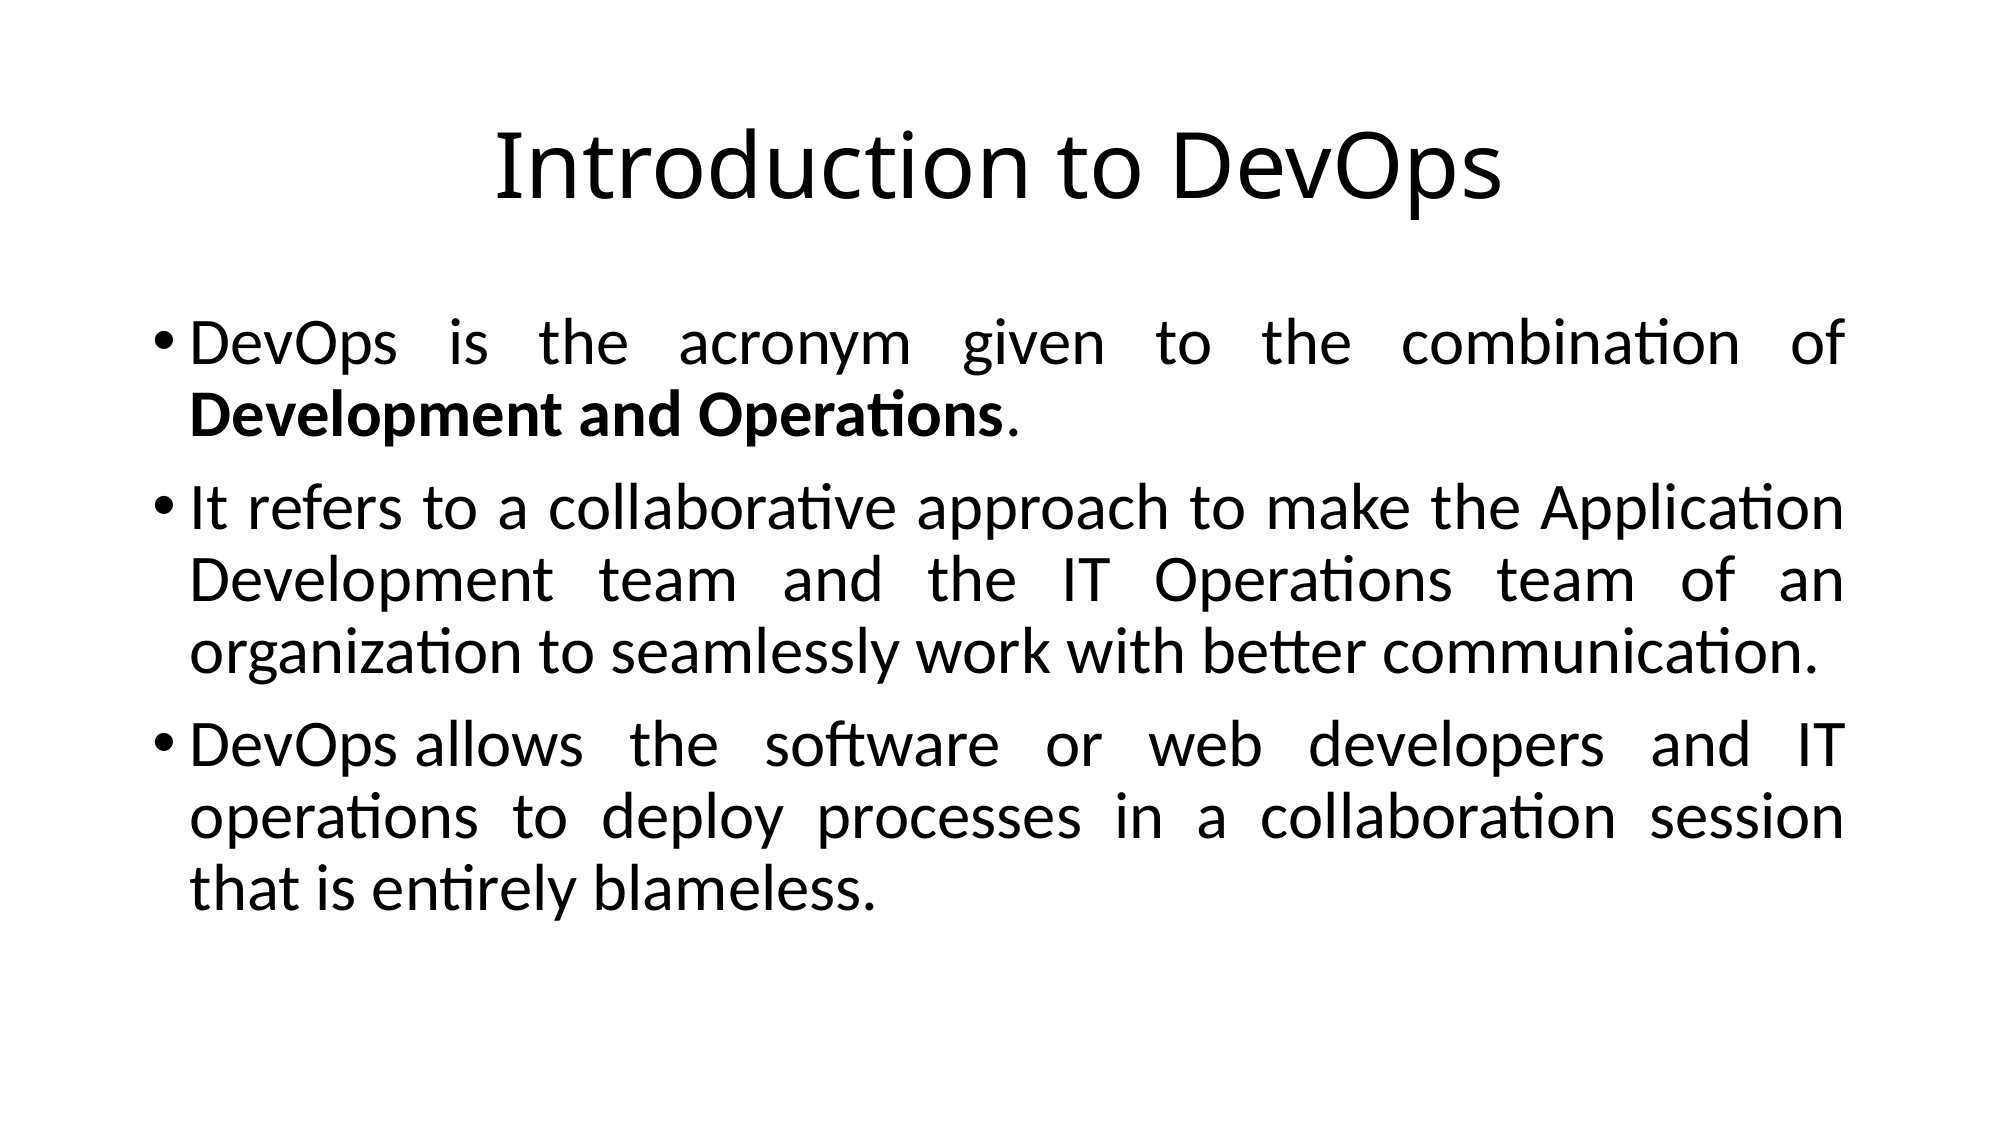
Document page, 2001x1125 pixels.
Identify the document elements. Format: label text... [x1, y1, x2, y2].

title Introduction to DevOps [137, 59, 1863, 278]
list DevOps is the acronym given to the combination of Development and Operations. It refers to a collaborative approach to make the Application Development team and the IT Operations team of an organization to seamlessly work with better communication. DevOps allows the software or web developers and IT operations to deploy processes in a collaboration session that is entirely blameless. [137, 299, 1863, 1014]
